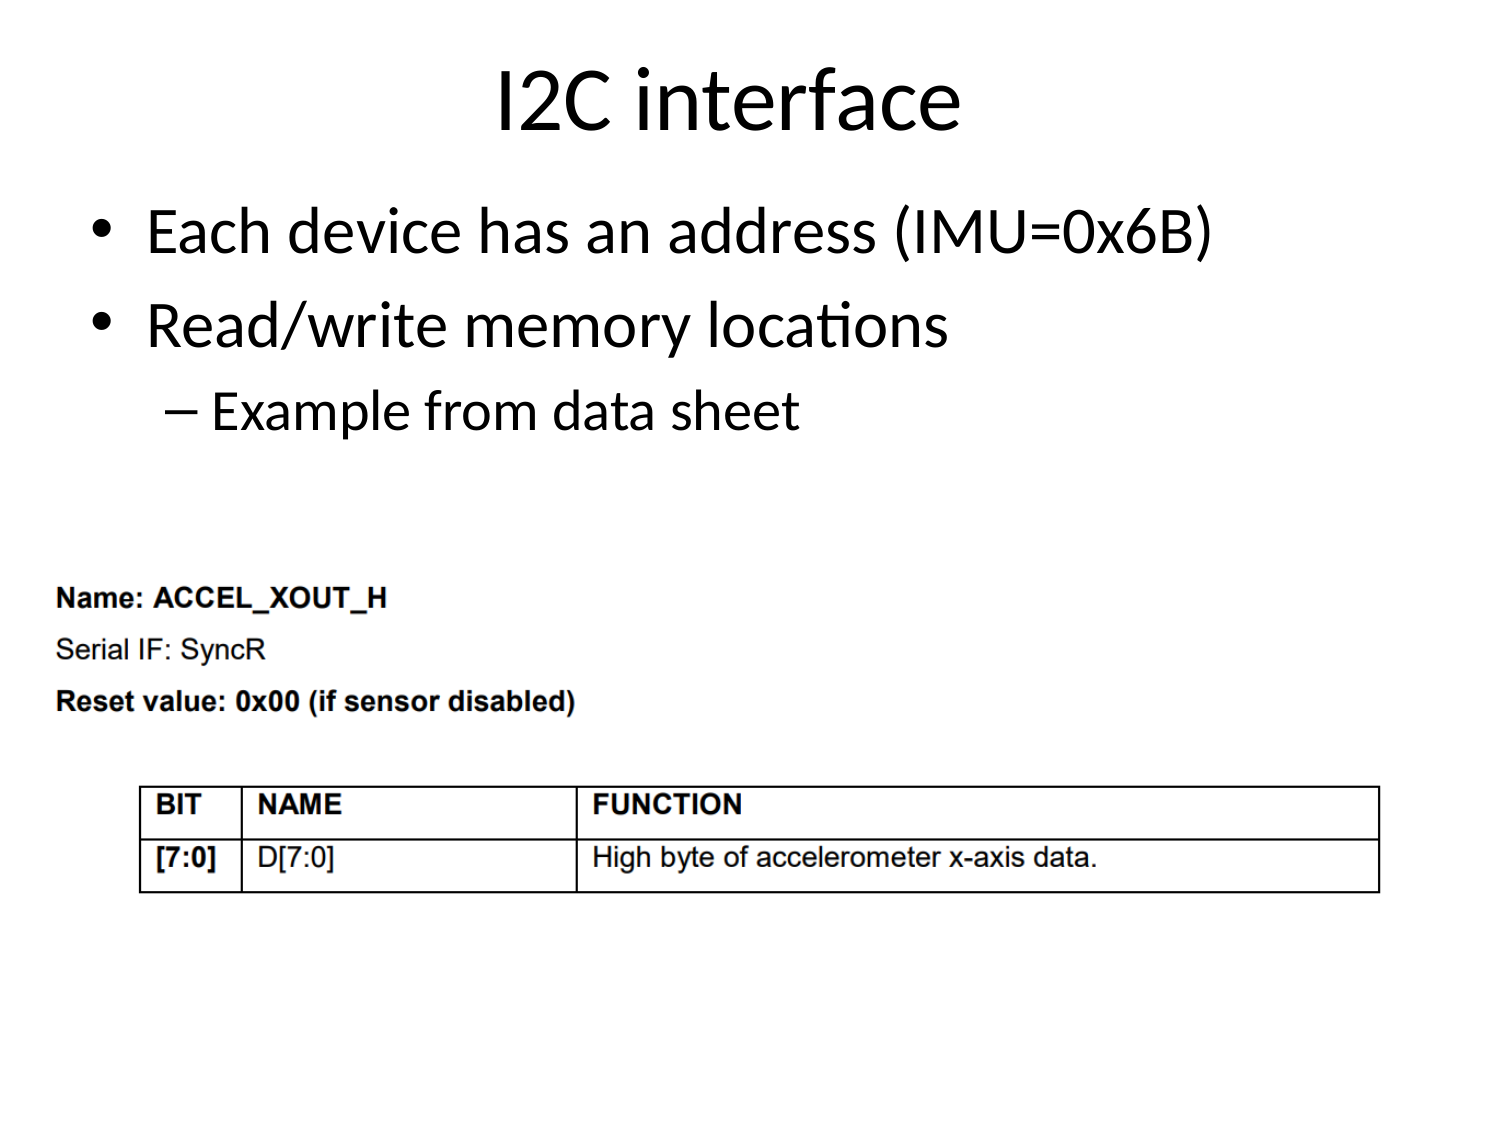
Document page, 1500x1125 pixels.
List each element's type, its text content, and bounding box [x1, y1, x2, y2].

list Each device has an address (IMU=0x6B) Read/write memory locations Example from data sheet [75, 179, 1425, 923]
picture [12, 576, 1412, 923]
title I2C interface [54, 0, 1405, 188]
